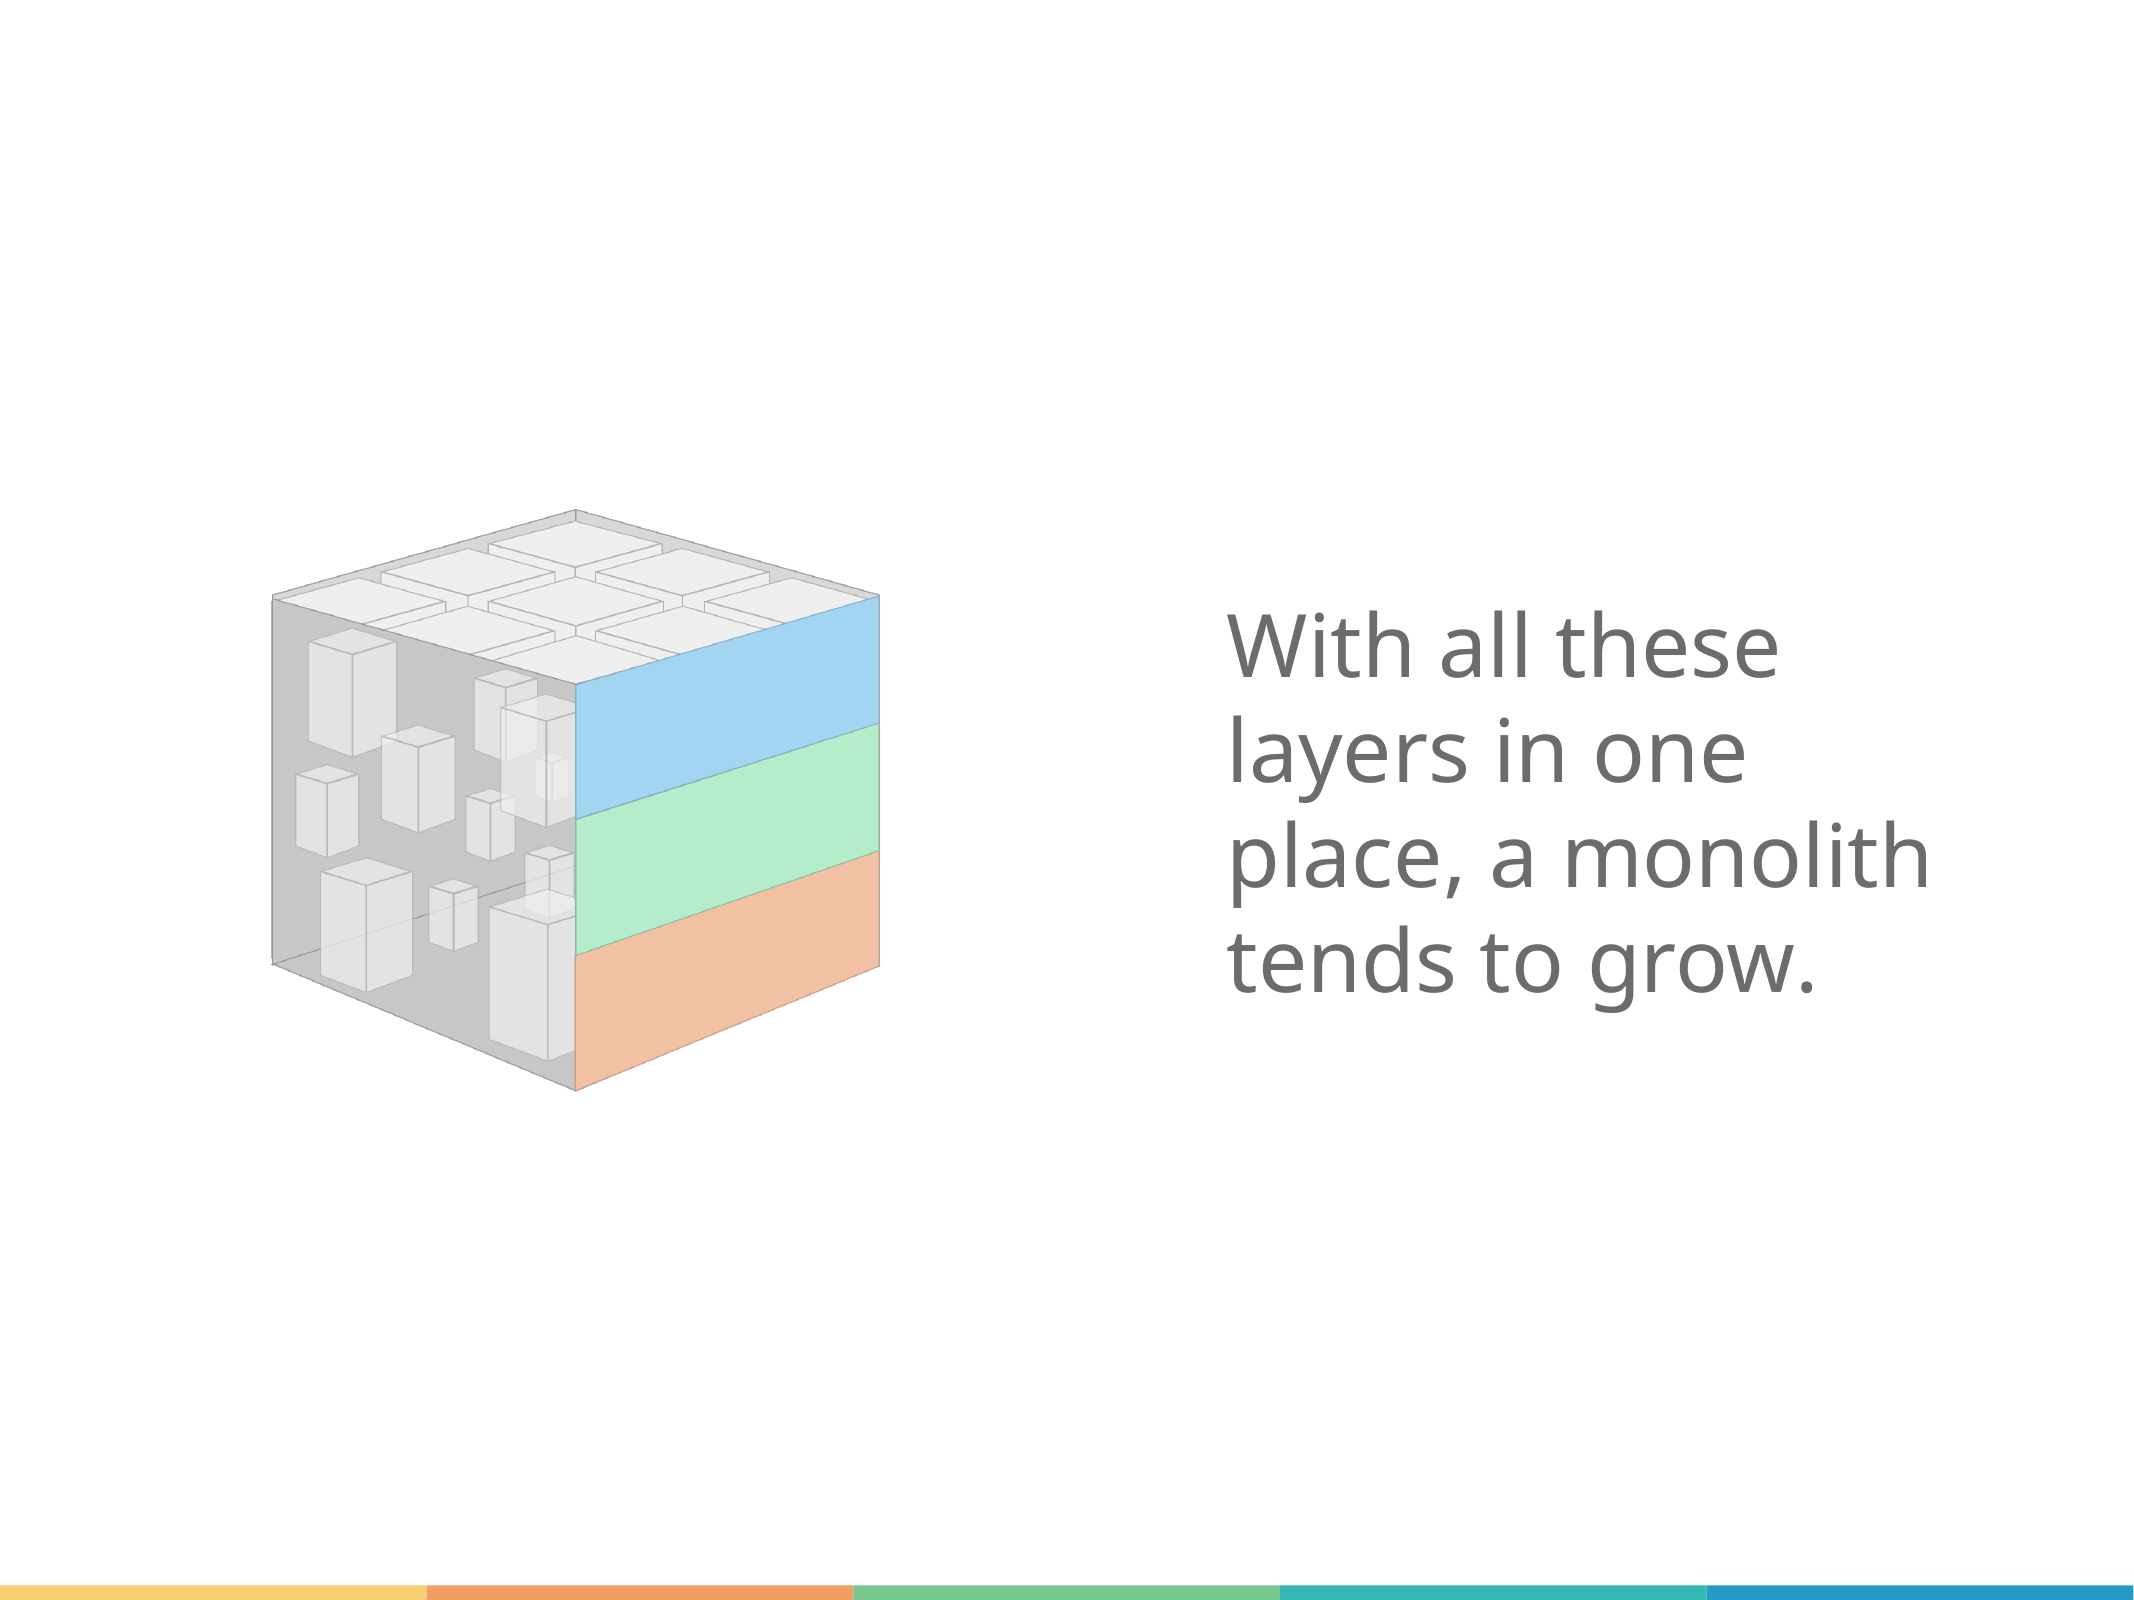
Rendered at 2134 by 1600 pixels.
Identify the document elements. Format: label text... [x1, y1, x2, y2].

picture [270, 507, 880, 1093]
list With all these layers in one place, a monolith tends to grow. [1217, 330, 1946, 1270]
